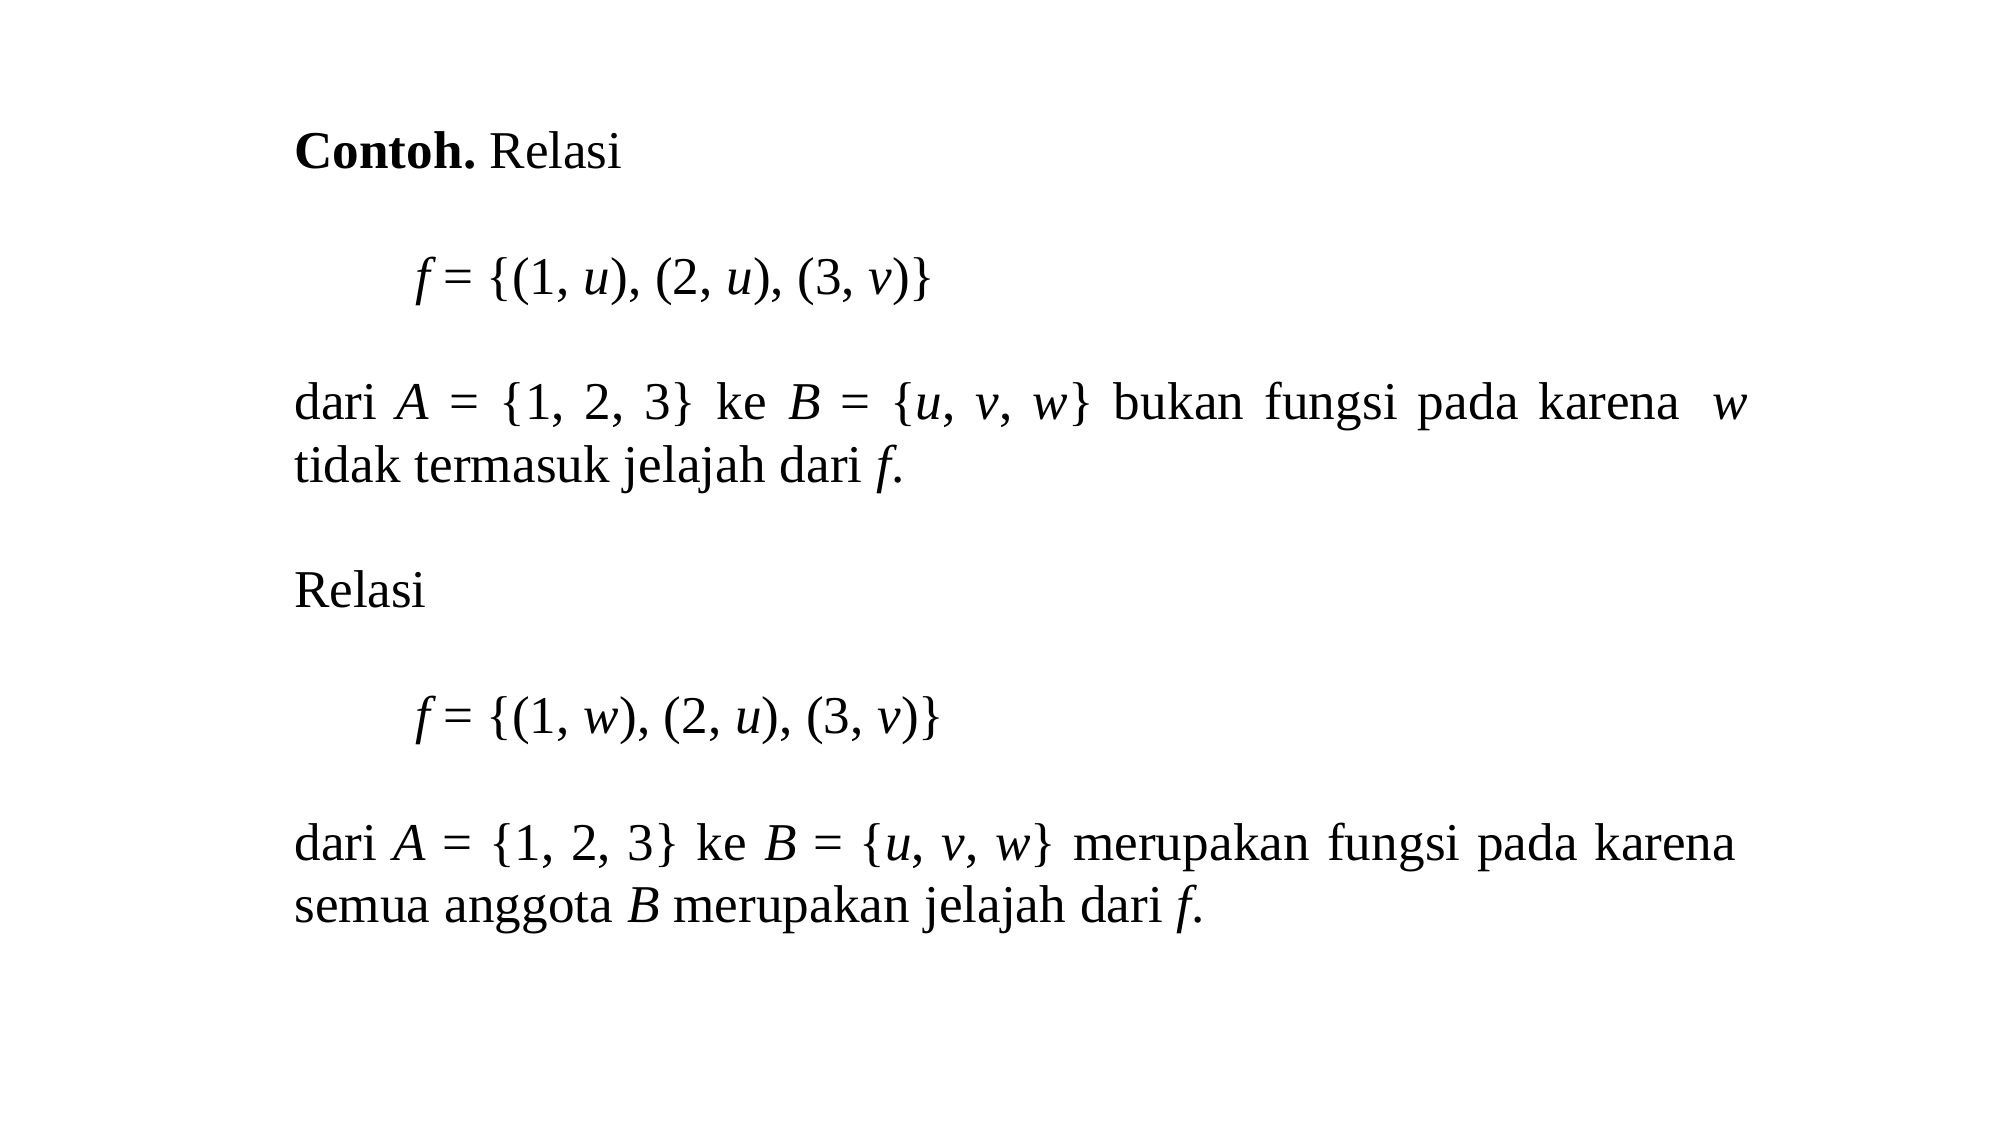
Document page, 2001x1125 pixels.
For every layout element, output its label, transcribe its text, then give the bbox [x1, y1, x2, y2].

text_box Contoh. Relasi f = {(1, u), (2, u), (3, v)} dari A = {1, 2, 3} ke B = {u, v, w} bukan fungsi pada karena w tidak termasuk jelajah dari f. Relasi f = {(1, w), (2, u), (3, v)} dari A = {1, 2, 3} ke B = {u, v, w} merupakan fungsi pada karena semua anggota B merupakan jelajah dari f. [292, 113, 1749, 933]
